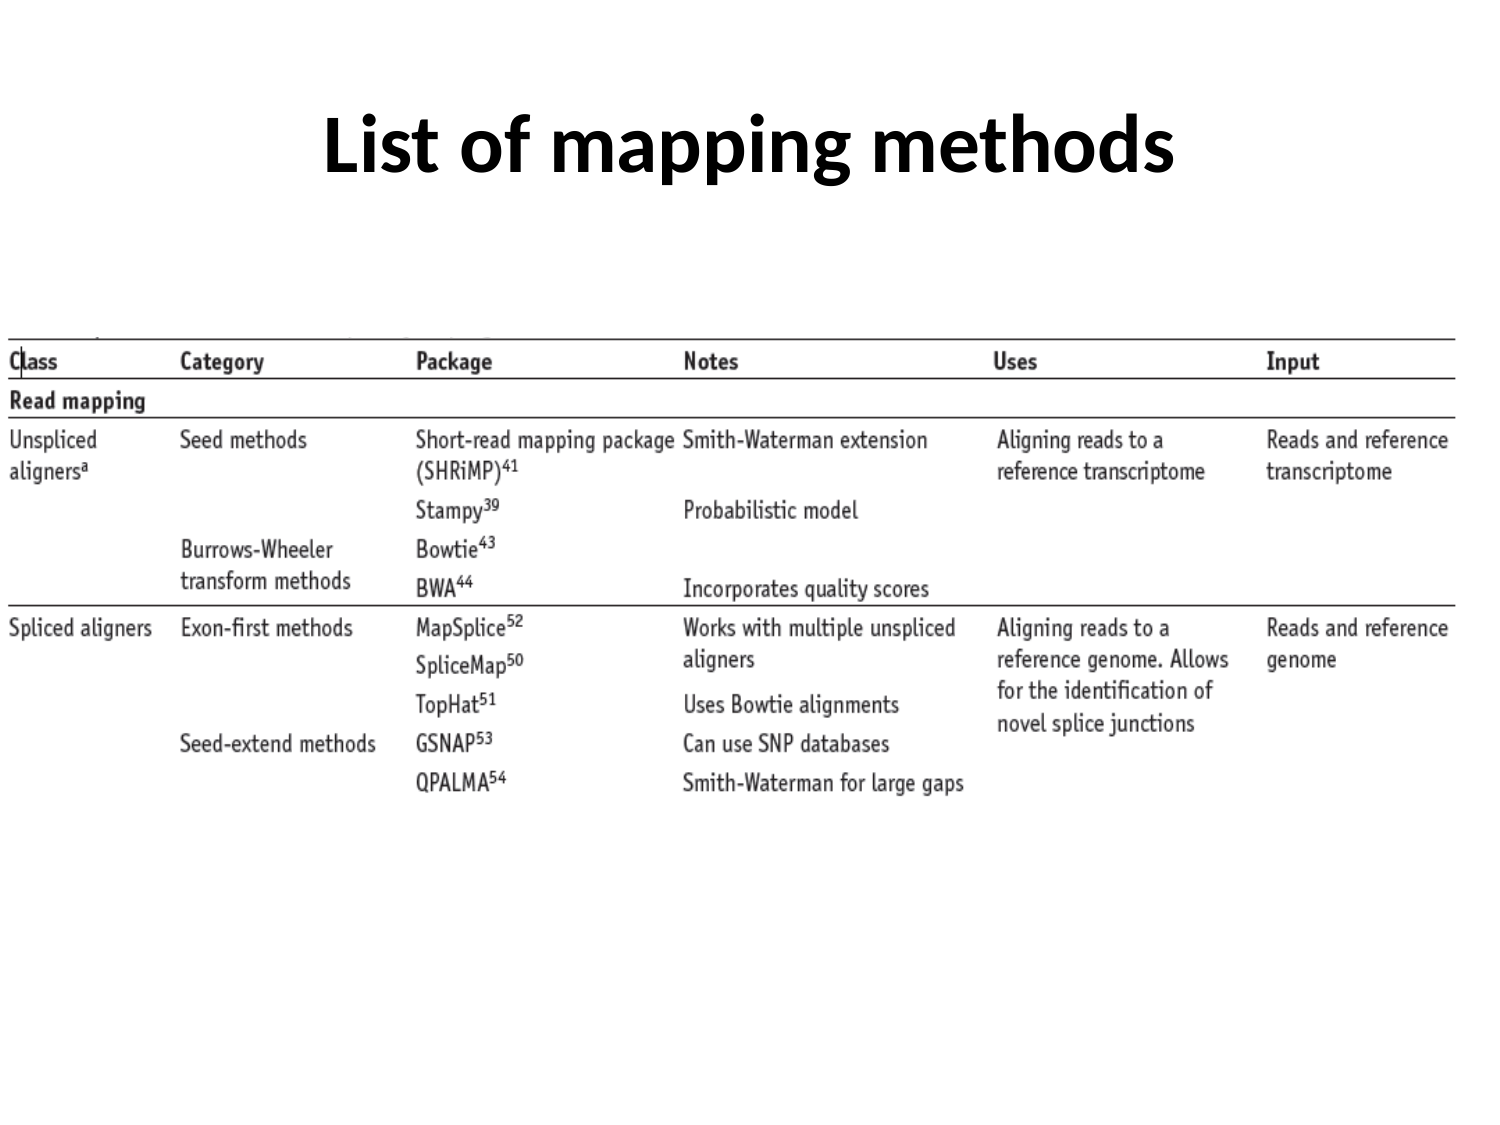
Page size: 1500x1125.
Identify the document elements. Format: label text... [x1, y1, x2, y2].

title List of mapping methods [75, 45, 1425, 233]
picture [0, 337, 1500, 804]
